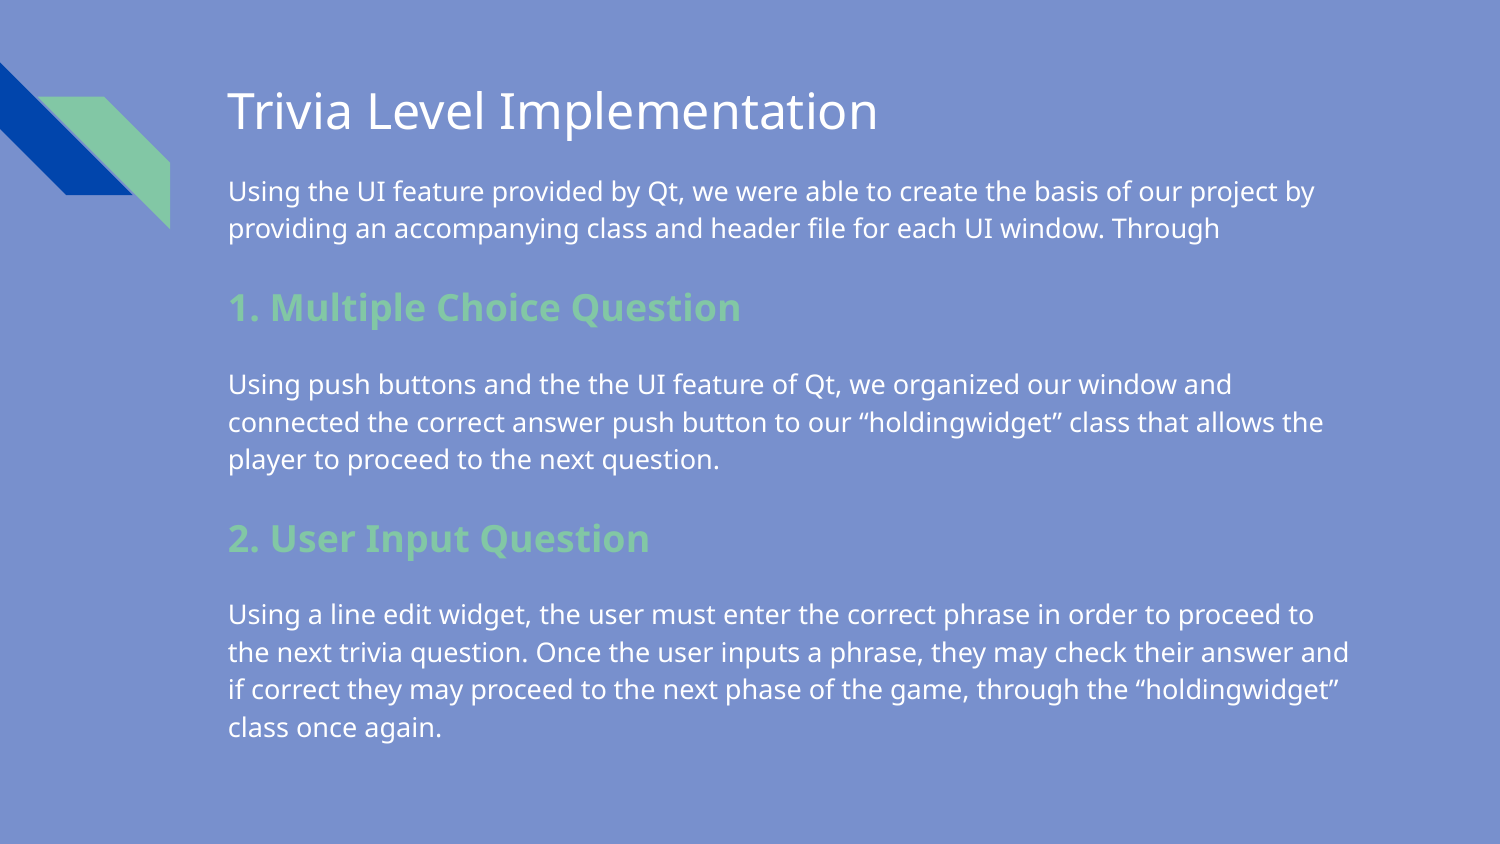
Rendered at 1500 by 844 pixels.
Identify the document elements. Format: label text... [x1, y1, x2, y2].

title Trivia Level Implementation [212, 64, 1368, 154]
list Using the UI feature provided by Qt, we were able to create the basis of our project by providing an accompanying class and header file for each UI window. Through 1. Multiple Choice Question Using push buttons and the the UI feature of Qt, we organized our window and connected the correct answer push button to our “holdingwidget” class that allows the player to proceed to the next question. 2. User Input Question Using a line edit widget, the user must enter the correct phrase in order to proceed to the next trivia question. Once the user inputs a phrase, they may check their answer and if correct they may proceed to the next phase of the game, through the “holdingwidget” class once again. [212, 154, 1368, 780]
